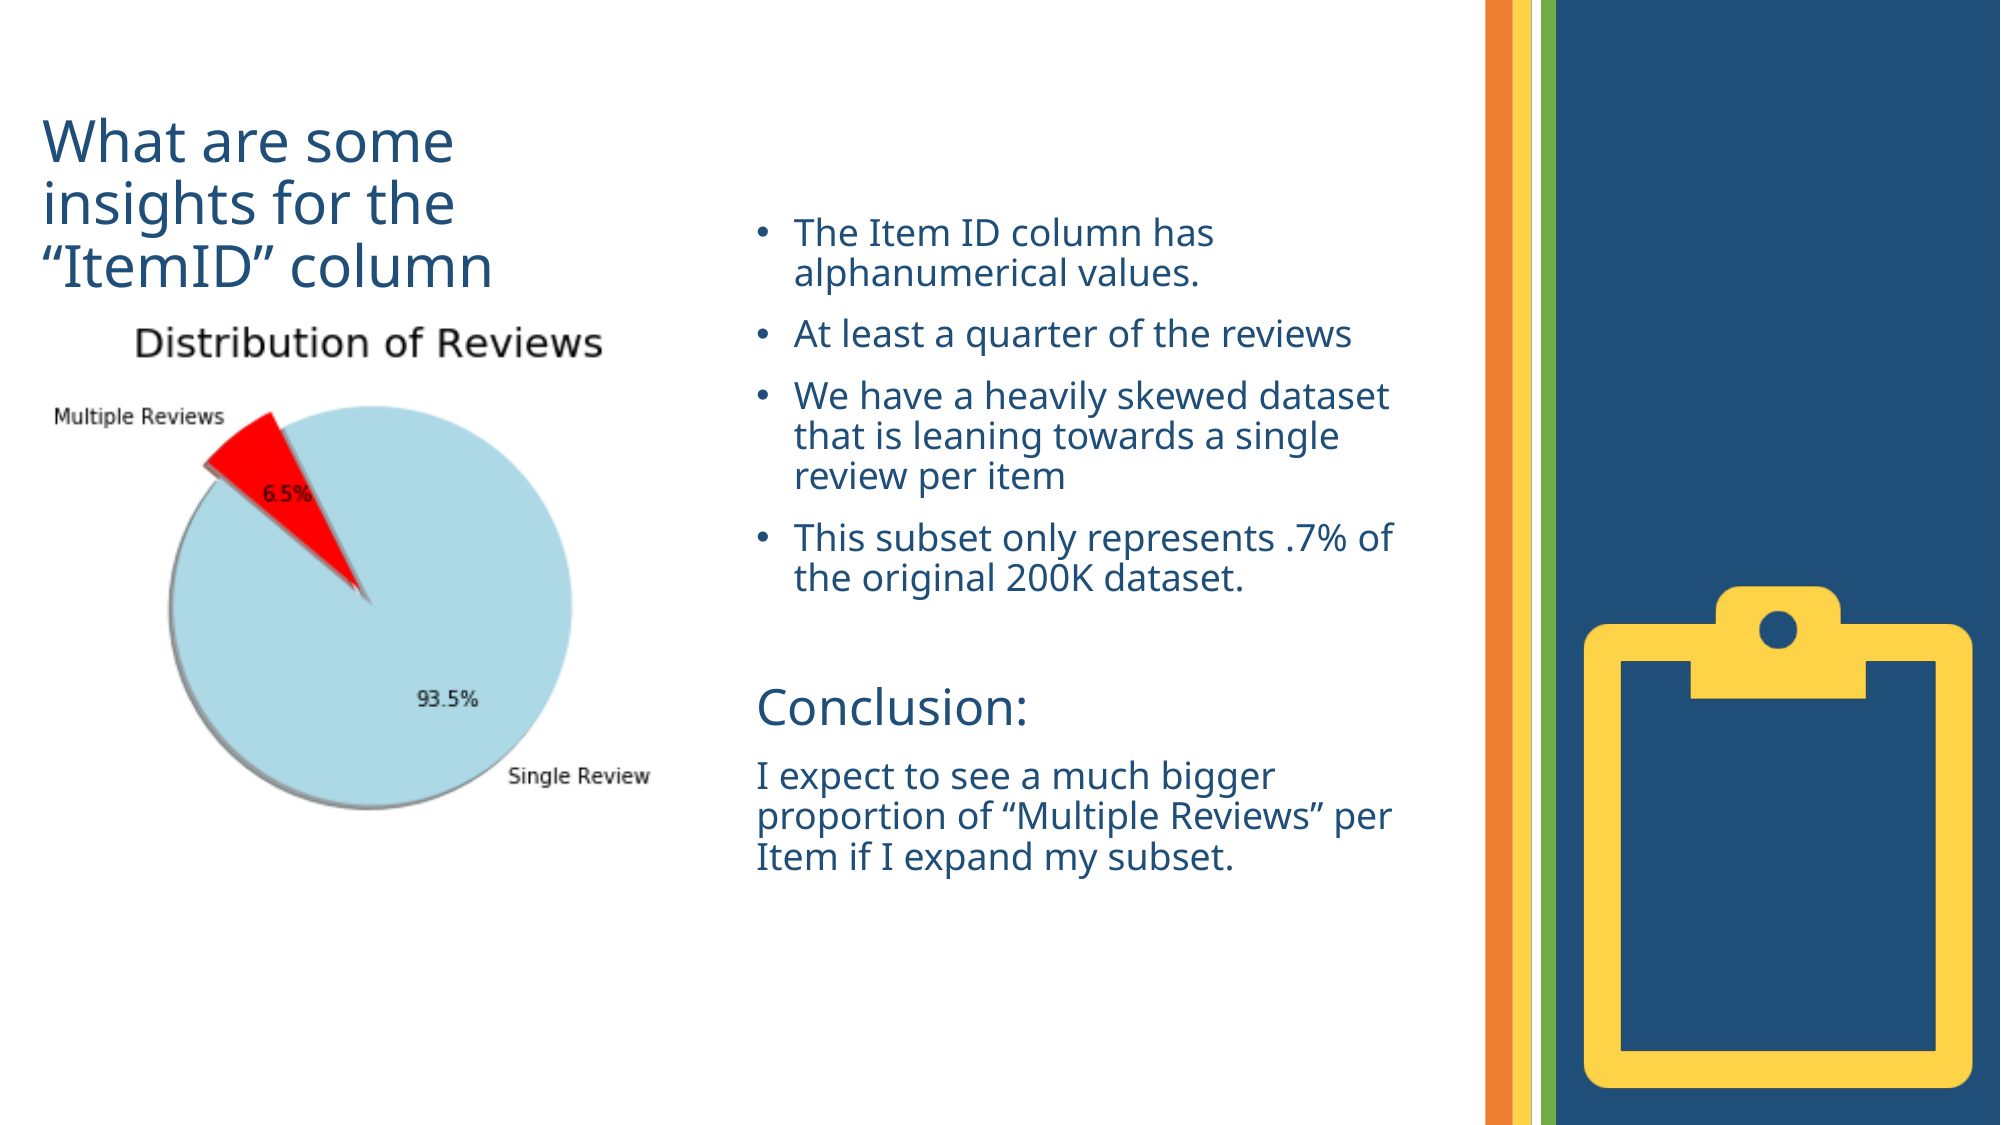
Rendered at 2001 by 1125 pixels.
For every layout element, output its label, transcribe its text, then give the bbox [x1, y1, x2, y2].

list The Item ID column has alphanumerical values. At least a quarter of the reviews We have a heavily skewed dataset that is leaning towards a single review per item This subset only represents .7% of the original 200K dataset. Conclusion: I expect to see a much bigger proportion of “Multiple Reviews” per Item if I expand my subset. [741, 206, 1434, 928]
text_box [1477, 0, 2000, 1125]
picture [0, 315, 801, 900]
title What are some insights for the “ItemID” column [27, 75, 698, 315]
